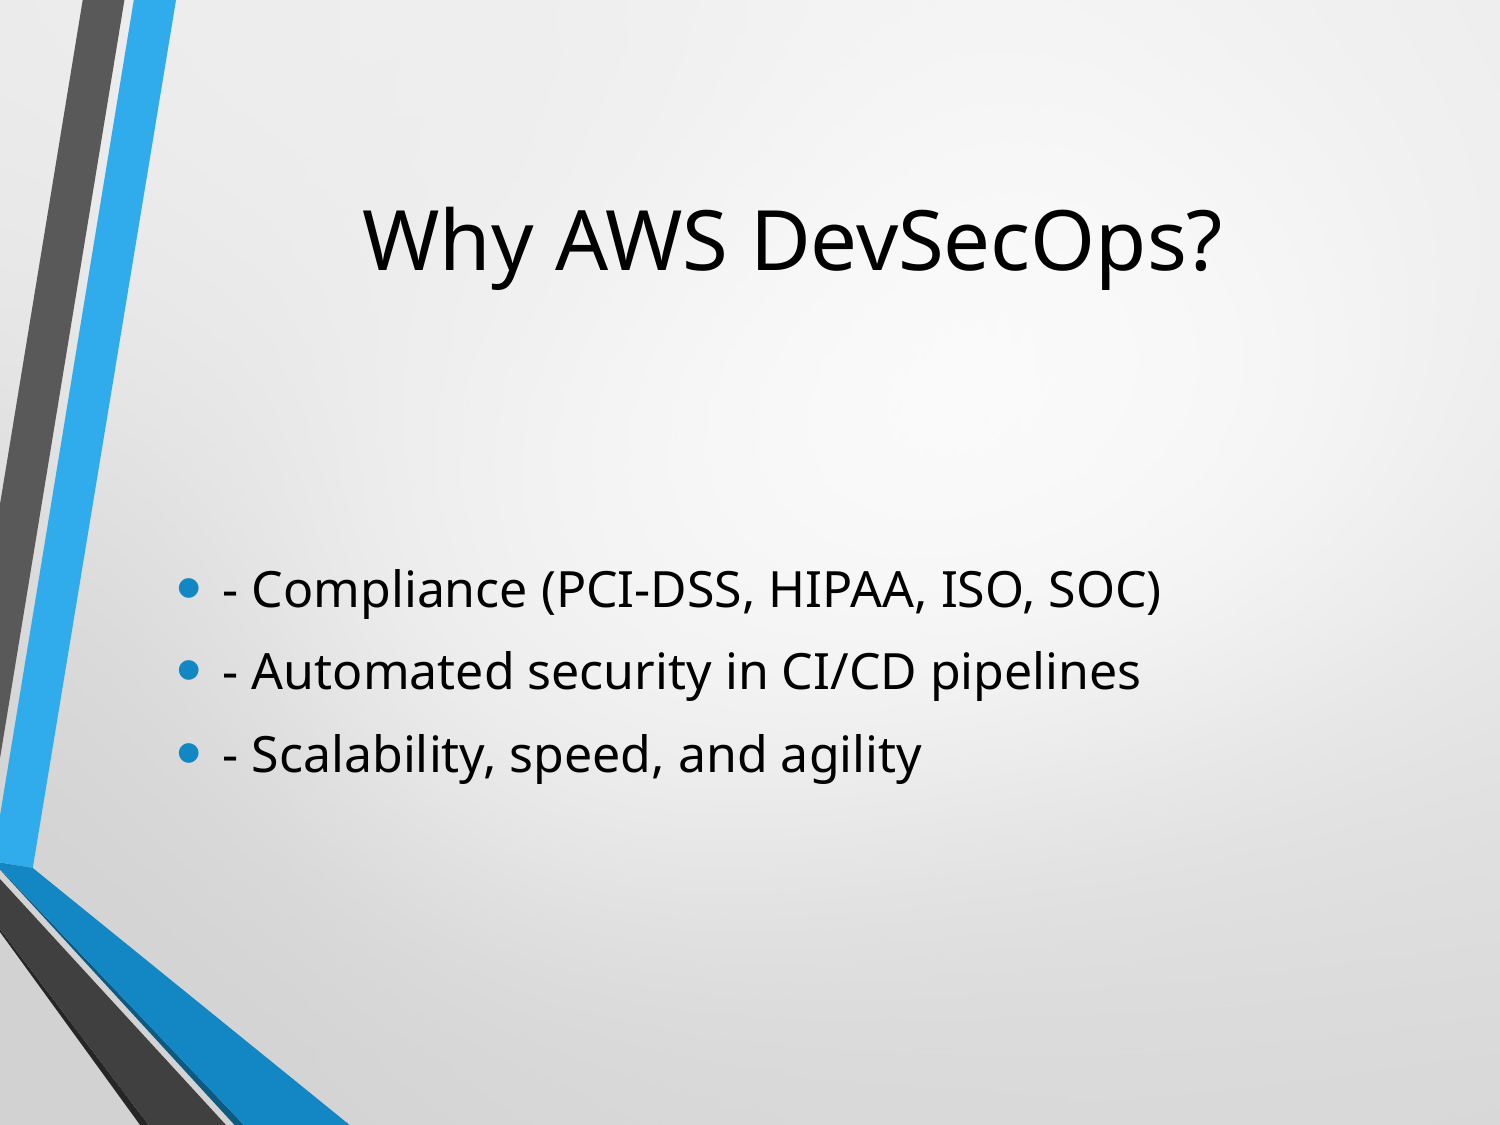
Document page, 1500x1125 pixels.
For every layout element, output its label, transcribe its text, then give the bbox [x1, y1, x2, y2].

list - Compliance (PCI-DSS, HIPAA, ISO, SOC) - Automated security in CI/CD pipelines - Scalability, speed, and agility [161, 437, 1425, 985]
title Why AWS DevSecOps? [161, 75, 1425, 400]
